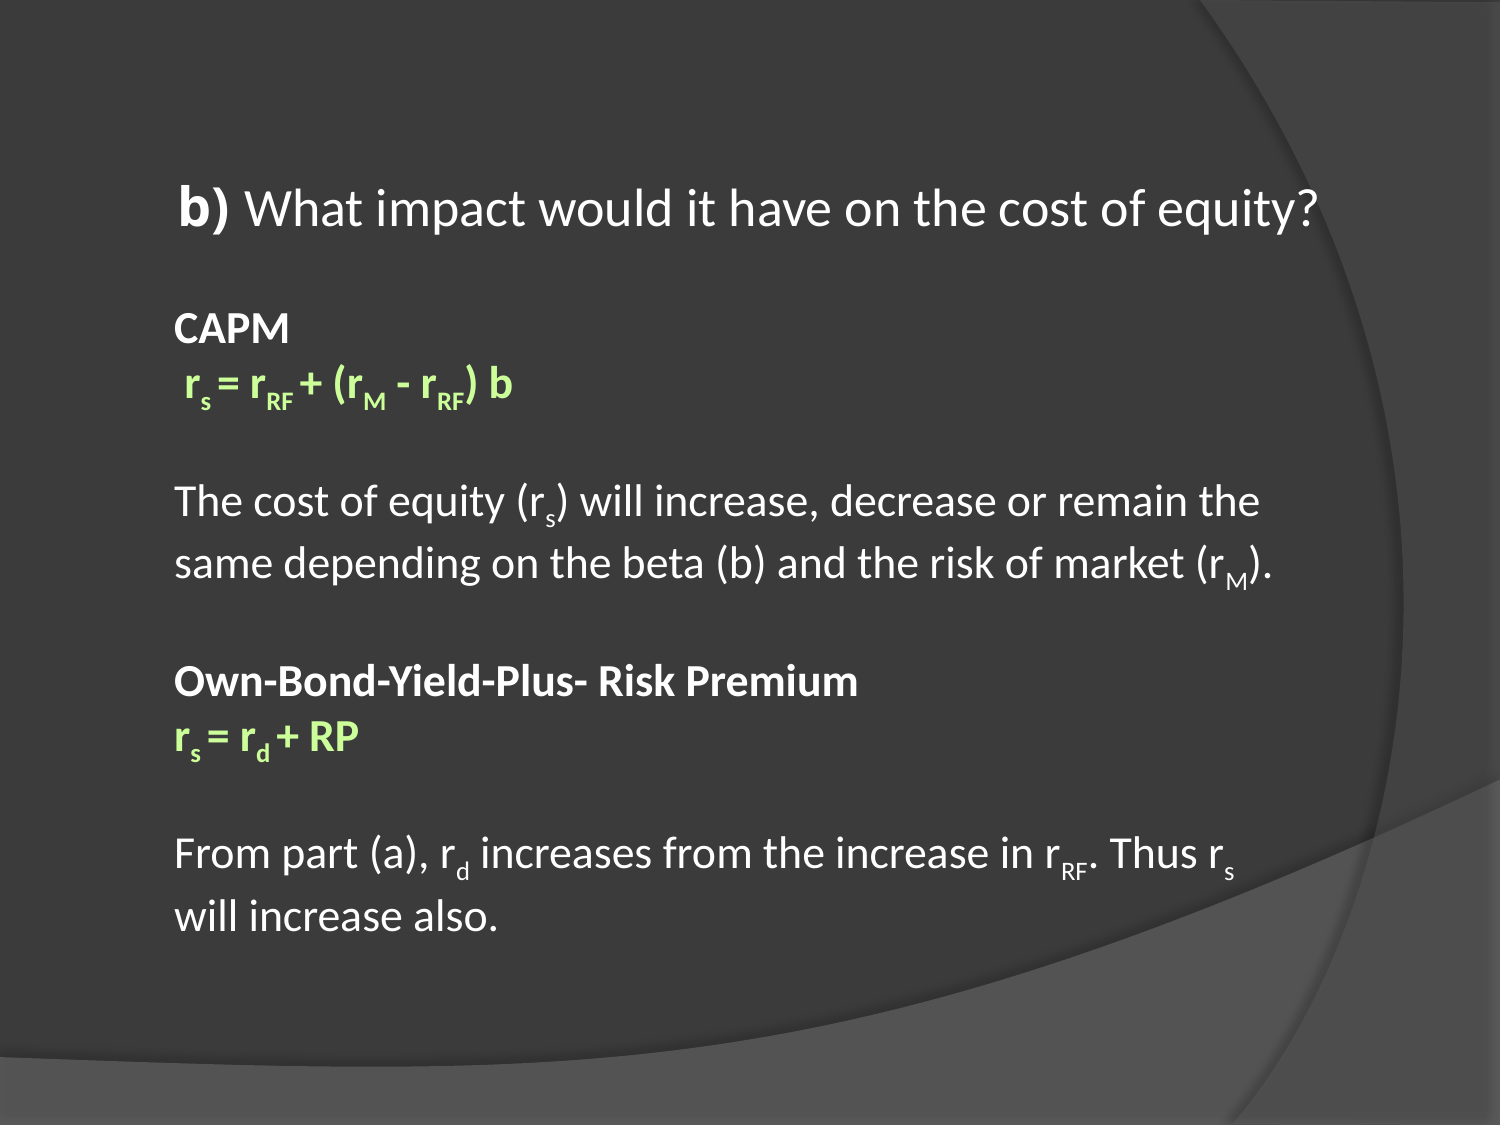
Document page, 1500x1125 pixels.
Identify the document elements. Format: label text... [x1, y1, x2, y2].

text_box CAPM rs = rRF + (rM - rRF) b The cost of equity (rs) will increase, decrease or remain the same depending on the beta (b) and the risk of market (rM). Own-Bond-Yield-Plus- Risk Premium rs = rd + RP From part (a), rd increases from the increase in rRF. Thus rs will increase also. [159, 230, 1306, 1053]
text_box b) What impact would it have on the cost of equity? [162, 165, 1388, 303]
